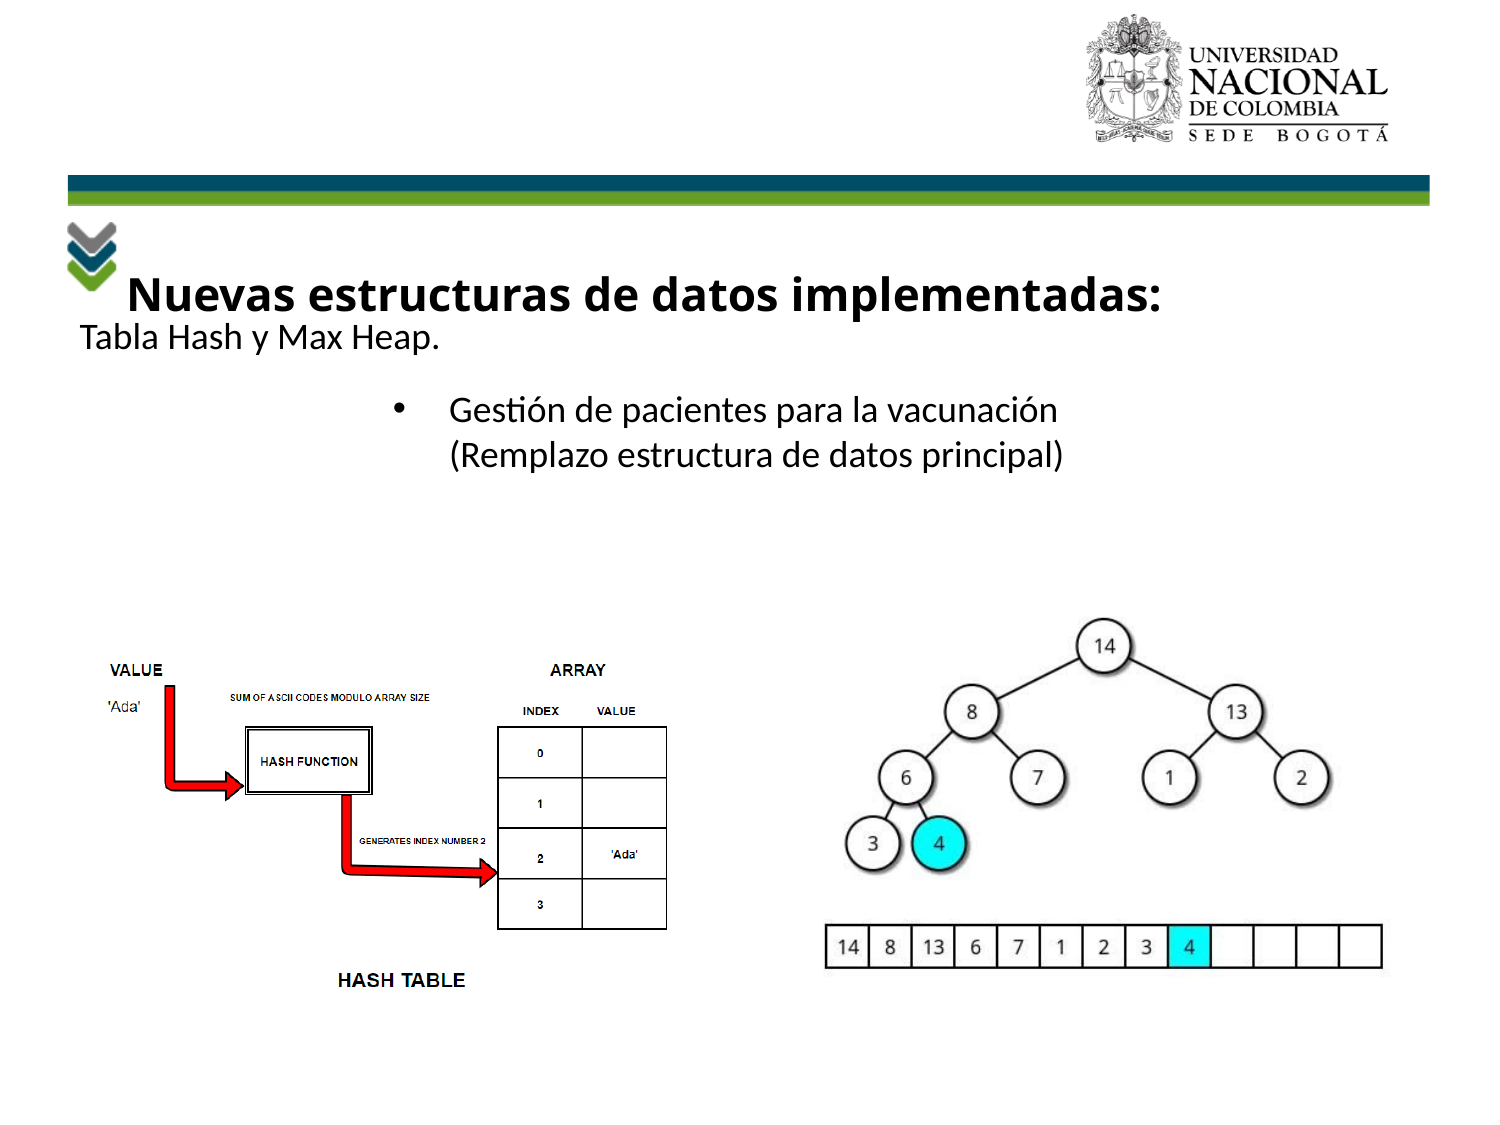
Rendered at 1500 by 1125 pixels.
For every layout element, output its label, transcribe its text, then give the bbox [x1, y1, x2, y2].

picture [67, 191, 1430, 212]
list Gestión de pacientes para la vacunación (Remplazo estructura de datos principal) [377, 377, 1122, 491]
text_box Nuevas estructuras de datos implementadas: [111, 229, 1471, 357]
picture [66, 222, 118, 294]
picture [64, 634, 741, 1014]
picture [814, 606, 1394, 981]
text_box Tabla Hash y Max Heap. [64, 304, 815, 365]
picture [1080, 8, 1394, 148]
